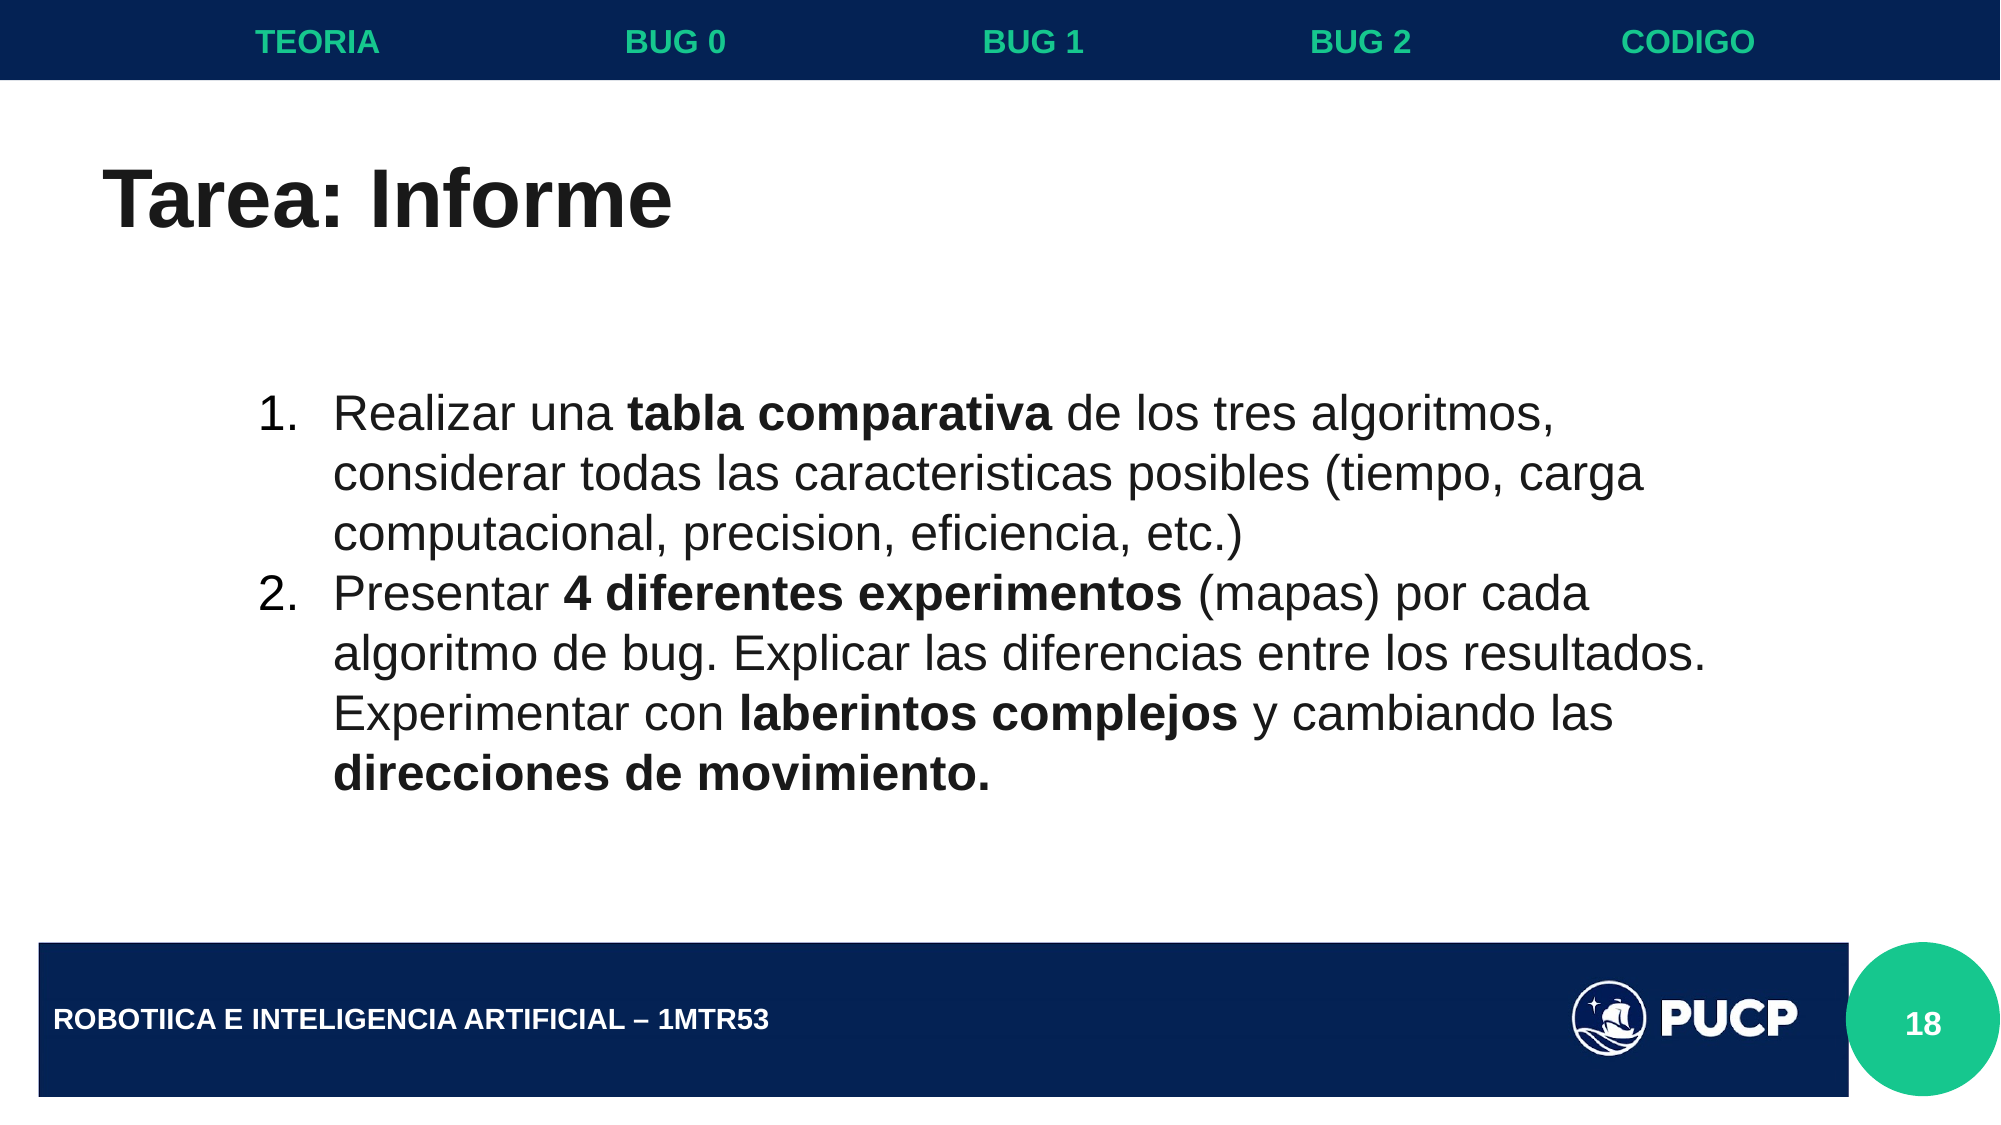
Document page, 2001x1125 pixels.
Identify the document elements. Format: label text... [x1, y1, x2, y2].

text_box BUG 2 [1203, 12, 1519, 68]
text_box BUG 1 [876, 12, 1191, 68]
text_box CODIGO [1530, 12, 1846, 68]
picture [38, 942, 1849, 1097]
text_box Realizar una tabla comparativa de los tres algoritmos, considerar todas las caracteristicas posibles (tiempo, carga computacional, precision, eficiencia, etc.) Presentar 4 diferentes experimentos (mapas) por cada algoritmo de bug. Explicar las diferencias entre los resultados. Experimentar con laberintos complejos y cambiando las direcciones de movimiento. [243, 373, 1757, 808]
text_box Tarea: Informe [87, 137, 690, 252]
text_box [0, 0, 2000, 82]
slide_number 18 [1872, 992, 1975, 1053]
text_box BUG 0 [487, 12, 864, 68]
text_box TEORIA [160, 13, 476, 68]
